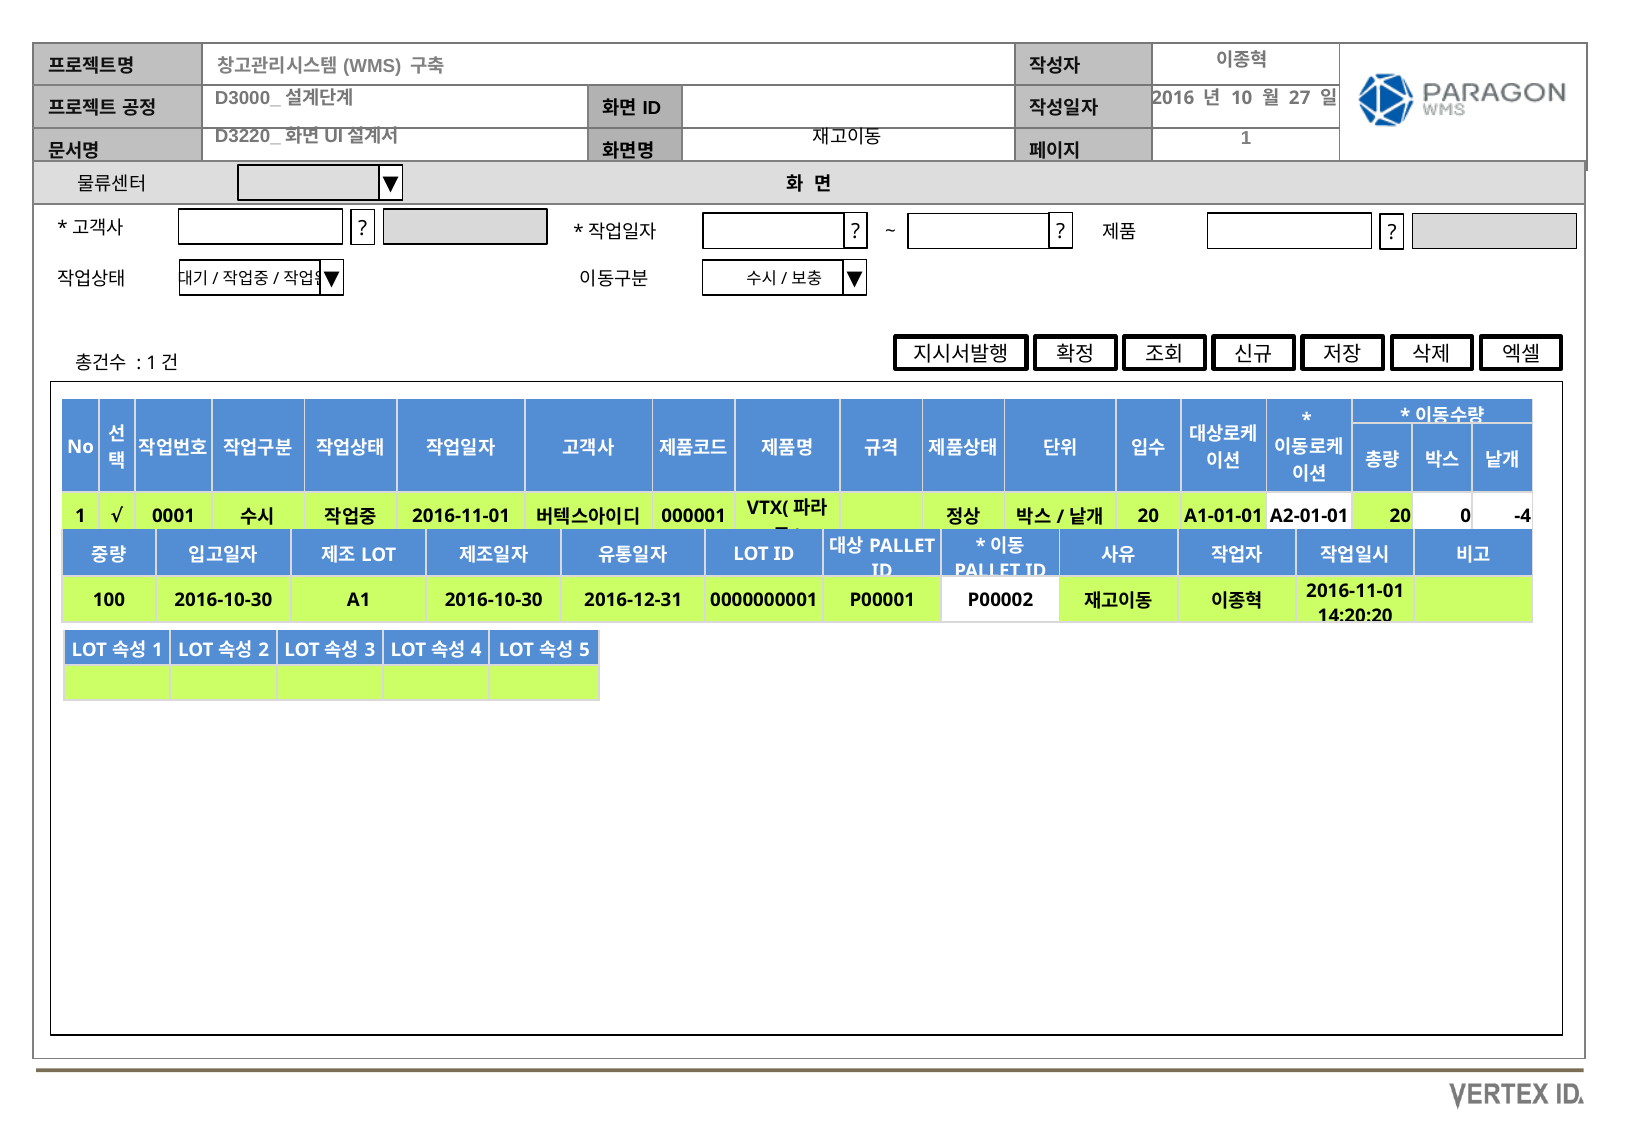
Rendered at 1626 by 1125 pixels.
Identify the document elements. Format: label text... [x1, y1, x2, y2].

text_box [50, 381, 1563, 1035]
picture [1354, 72, 1572, 129]
table_cell 2016-12-31 [562, 577, 704, 621]
table_header LOT속성4 [384, 630, 488, 664]
table_header *이동 PALLET ID [942, 529, 1059, 575]
table_cell 2016-11-01 14:20:20 [1297, 577, 1413, 621]
table_header 작업일시 [1297, 529, 1413, 575]
table_cell [65, 666, 169, 699]
table_header 대상PALLET ID [824, 529, 940, 575]
table_header 제조LOT [292, 529, 425, 575]
text_box ? [351, 211, 375, 245]
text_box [3, 259, 344, 298]
table_cell A1 [292, 577, 425, 621]
table_header 제조일자 [427, 529, 560, 575]
table_header 유통일자 [562, 529, 704, 575]
table_cell 2016-10-30 [157, 577, 290, 621]
text_box 지시서발행 [895, 336, 1027, 369]
text_box 저장 [1302, 336, 1384, 369]
text_box 확정 [1035, 336, 1116, 369]
text_box [1412, 213, 1577, 249]
table_cell 이종혁 [1179, 577, 1295, 621]
table_header LOT속성5 [490, 630, 598, 664]
table_header 중량 [63, 529, 155, 575]
table_cell 0000000001 [706, 577, 822, 621]
table_cell 2016-10-30 [427, 577, 560, 621]
text_box [383, 209, 548, 245]
table_cell [171, 666, 276, 699]
text_box [908, 213, 1028, 249]
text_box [526, 259, 867, 298]
text_box 신규 [1213, 336, 1294, 369]
text_box 조회 [1124, 336, 1205, 369]
text_box ? [1380, 214, 1404, 250]
table_cell [278, 666, 382, 699]
table_cell 100 [63, 577, 155, 621]
text_box 엑셀 [1480, 336, 1562, 369]
table_cell [384, 666, 488, 699]
table_cell P00002 [942, 577, 1059, 621]
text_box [2, 207, 343, 246]
table_cell [1415, 577, 1532, 621]
table_header 작업자 [1179, 529, 1295, 575]
table_header 입고일자 [157, 529, 290, 575]
table_cell 재고이동 [1060, 577, 1177, 621]
table_header 비고 [1415, 529, 1532, 575]
text_box 재고이동 [683, 117, 1011, 155]
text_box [1031, 212, 1372, 251]
text_box 2016 년 10 월 27 일 [1126, 78, 1363, 116]
table_header 사유 [1060, 529, 1177, 575]
table_header LOT속성2 [171, 630, 276, 664]
table_header LOT속성3 [278, 630, 382, 664]
table_header LOT ID [706, 529, 822, 575]
table_header LOT속성1 [65, 630, 169, 664]
text_box ~ [870, 210, 906, 249]
text_box 총건수 : 1건 [50, 343, 204, 381]
table_cell [490, 666, 598, 699]
table_cell P00001 [824, 577, 940, 621]
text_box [62, 163, 403, 202]
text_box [527, 212, 868, 251]
text_box 이종혁 [1123, 39, 1361, 78]
text_box 삭제 [1391, 336, 1473, 369]
